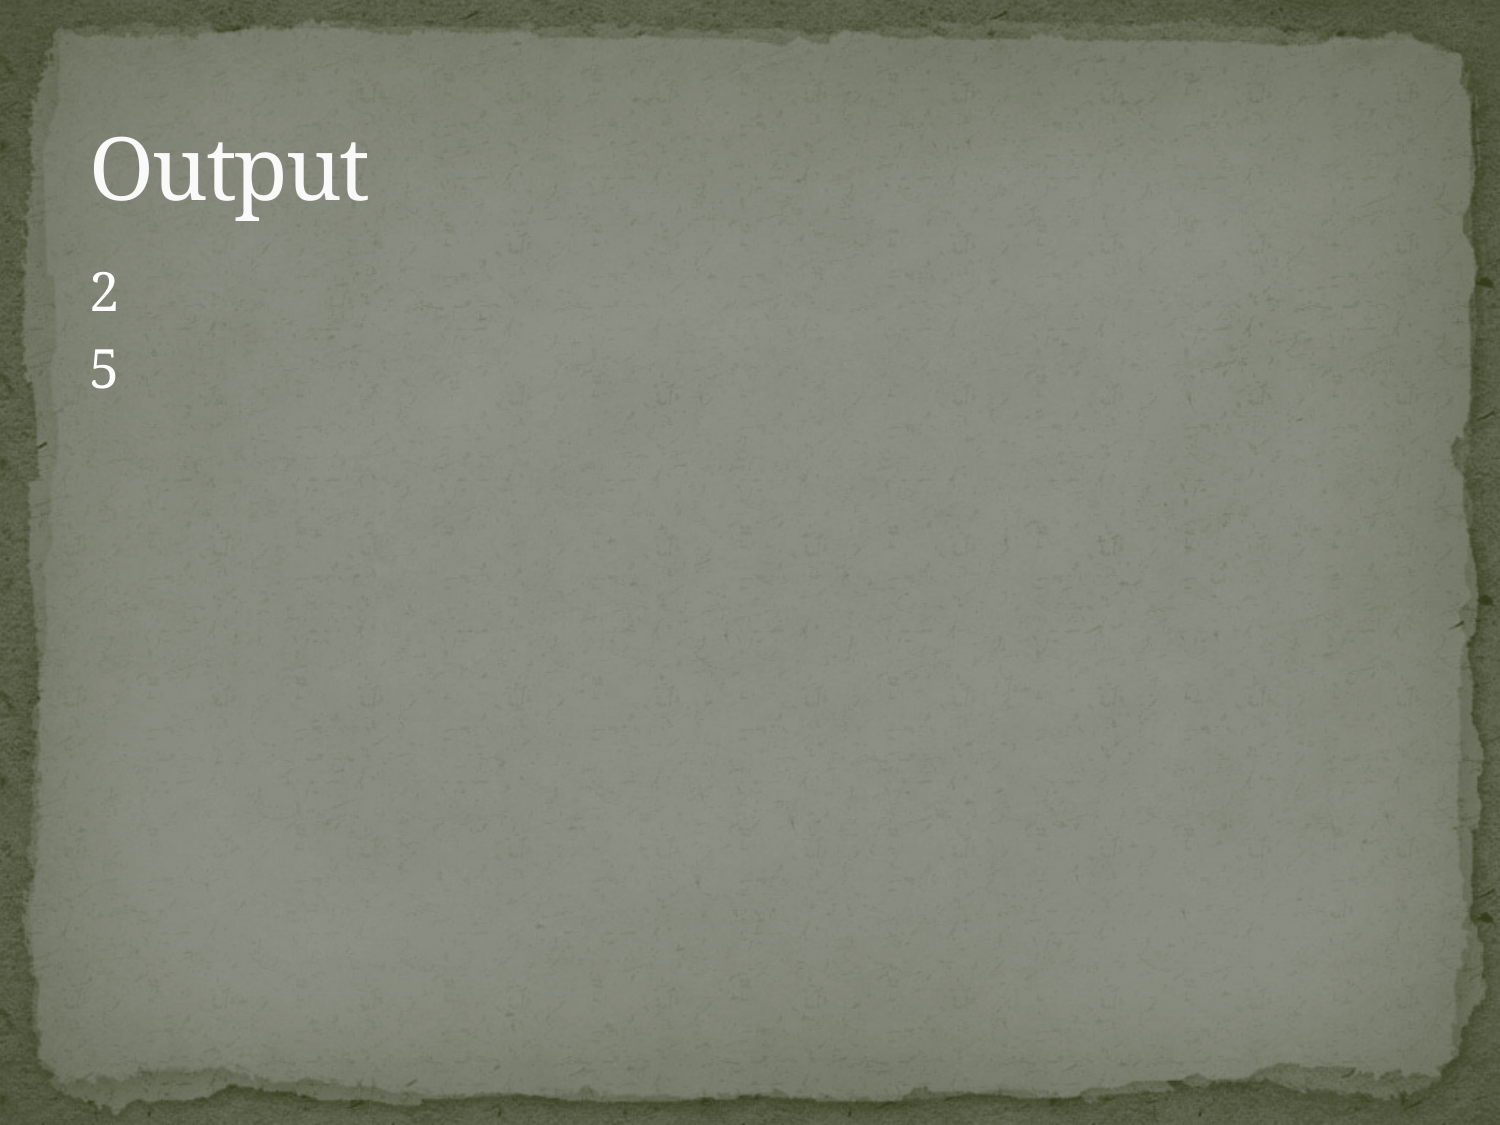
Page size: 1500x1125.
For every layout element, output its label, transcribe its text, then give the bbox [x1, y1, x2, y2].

list 2 5 [75, 249, 1425, 1000]
title Output [74, 24, 1425, 225]
